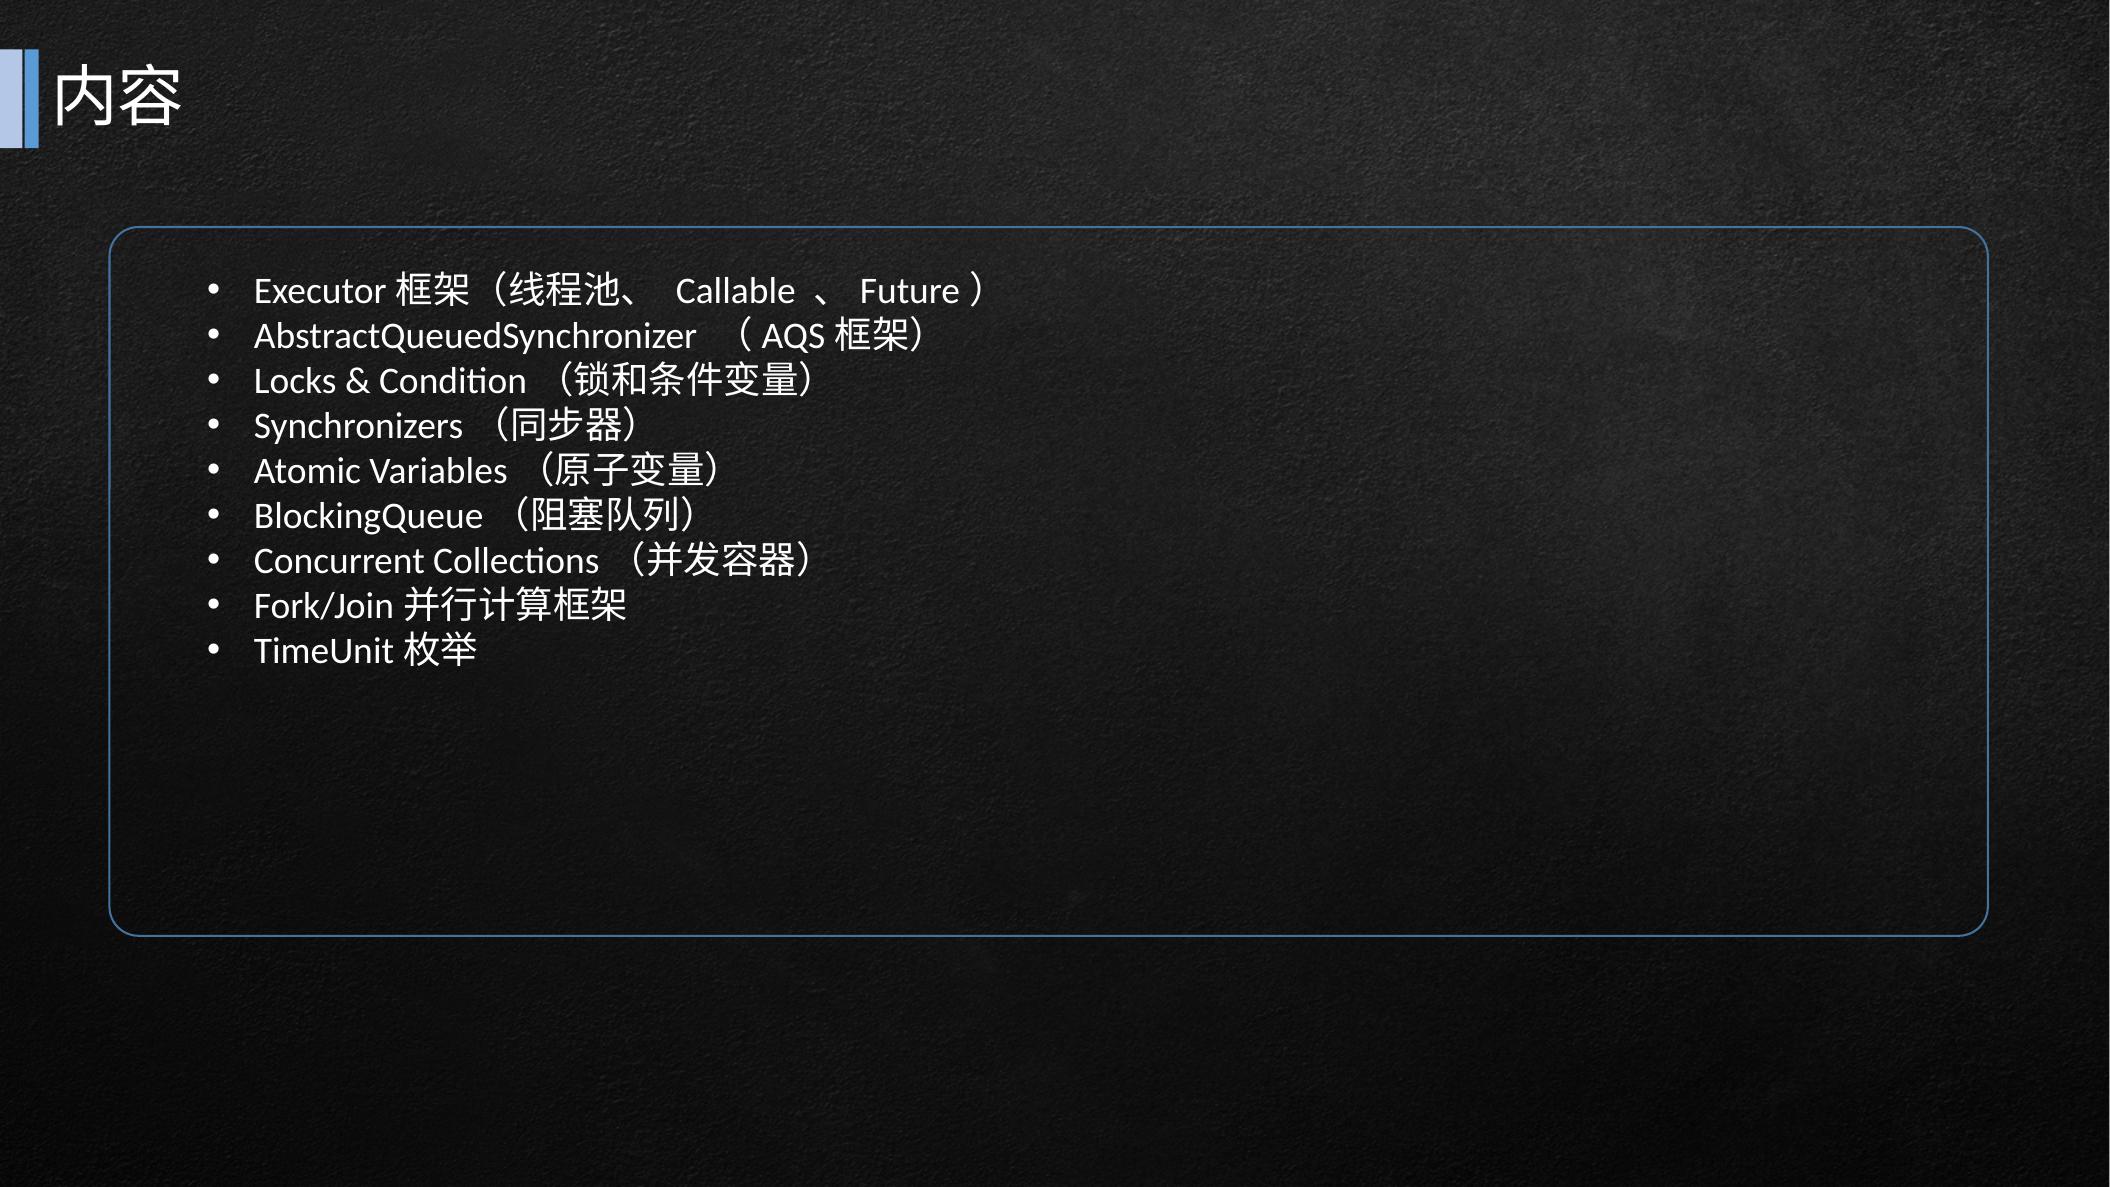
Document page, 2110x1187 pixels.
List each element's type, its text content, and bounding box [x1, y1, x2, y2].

text_box [108, 225, 1989, 937]
text_box Executor框架（线程池、 Callable 、Future） AbstractQueuedSynchronizer （AQS框架） Locks & Condition（锁和条件变量） Synchronizers（同步器） Atomic Variables（原子变量） BlockingQueue（阻塞队列） Concurrent Collections（并发容器） Fork/Join并行计算框架 TimeUnit枚举 [192, 258, 1219, 679]
title 内容 [36, 48, 2014, 150]
picture [0, 0, 2110, 1187]
